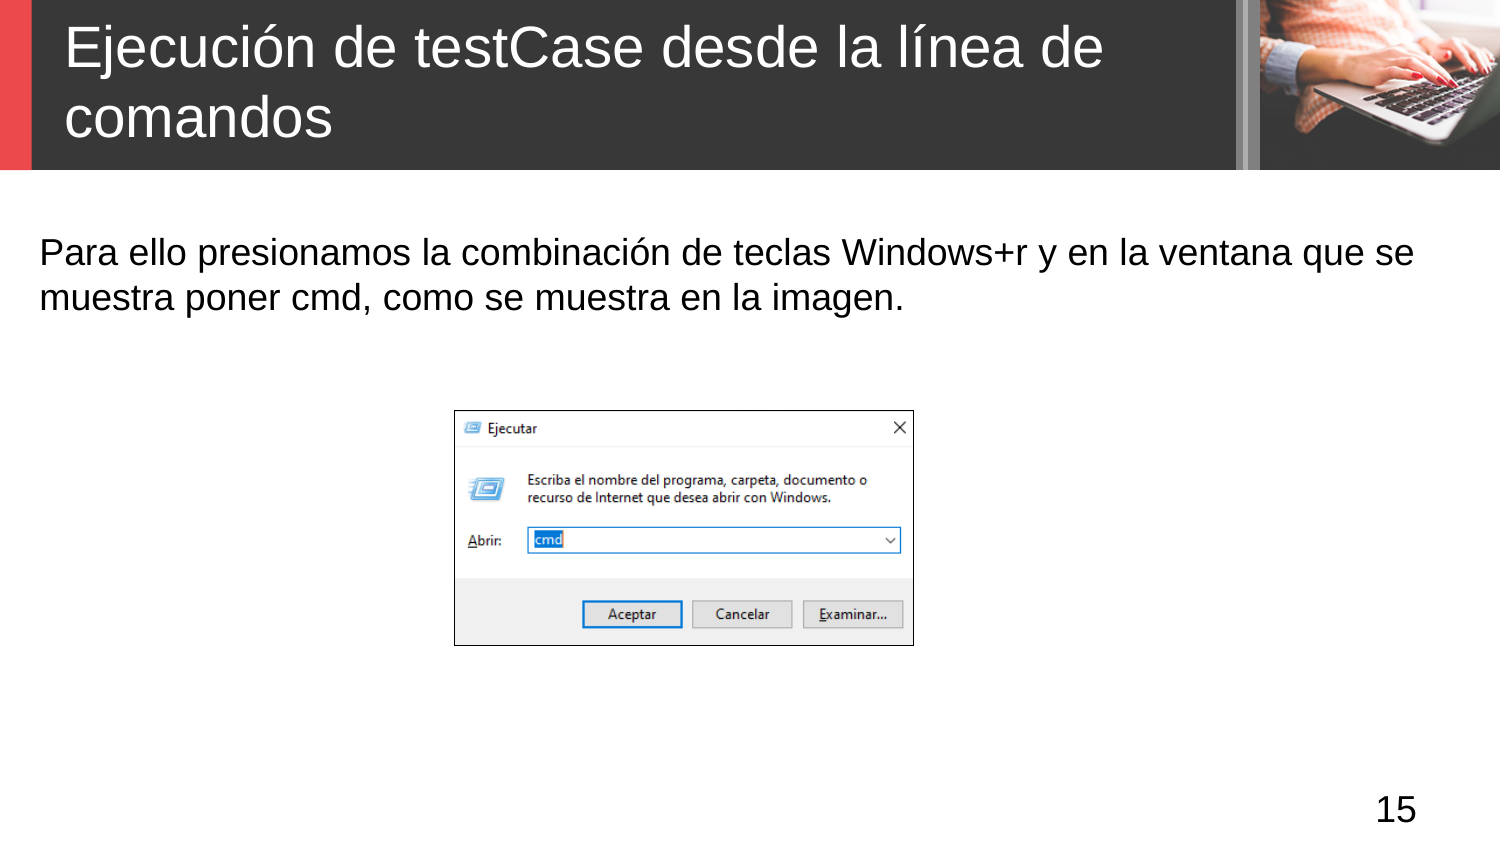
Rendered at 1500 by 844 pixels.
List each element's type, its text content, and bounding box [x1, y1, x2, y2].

list Ejecución de testCase desde la línea de comandos [49, 32, 1231, 127]
picture [0, 0, 1500, 844]
text_box 15 [1360, 777, 1500, 838]
text_box Para ello presionamos la combinación de teclas Windows+r y en la ventana que se muestra poner cmd, como se muestra en la imagen. [24, 220, 1476, 371]
